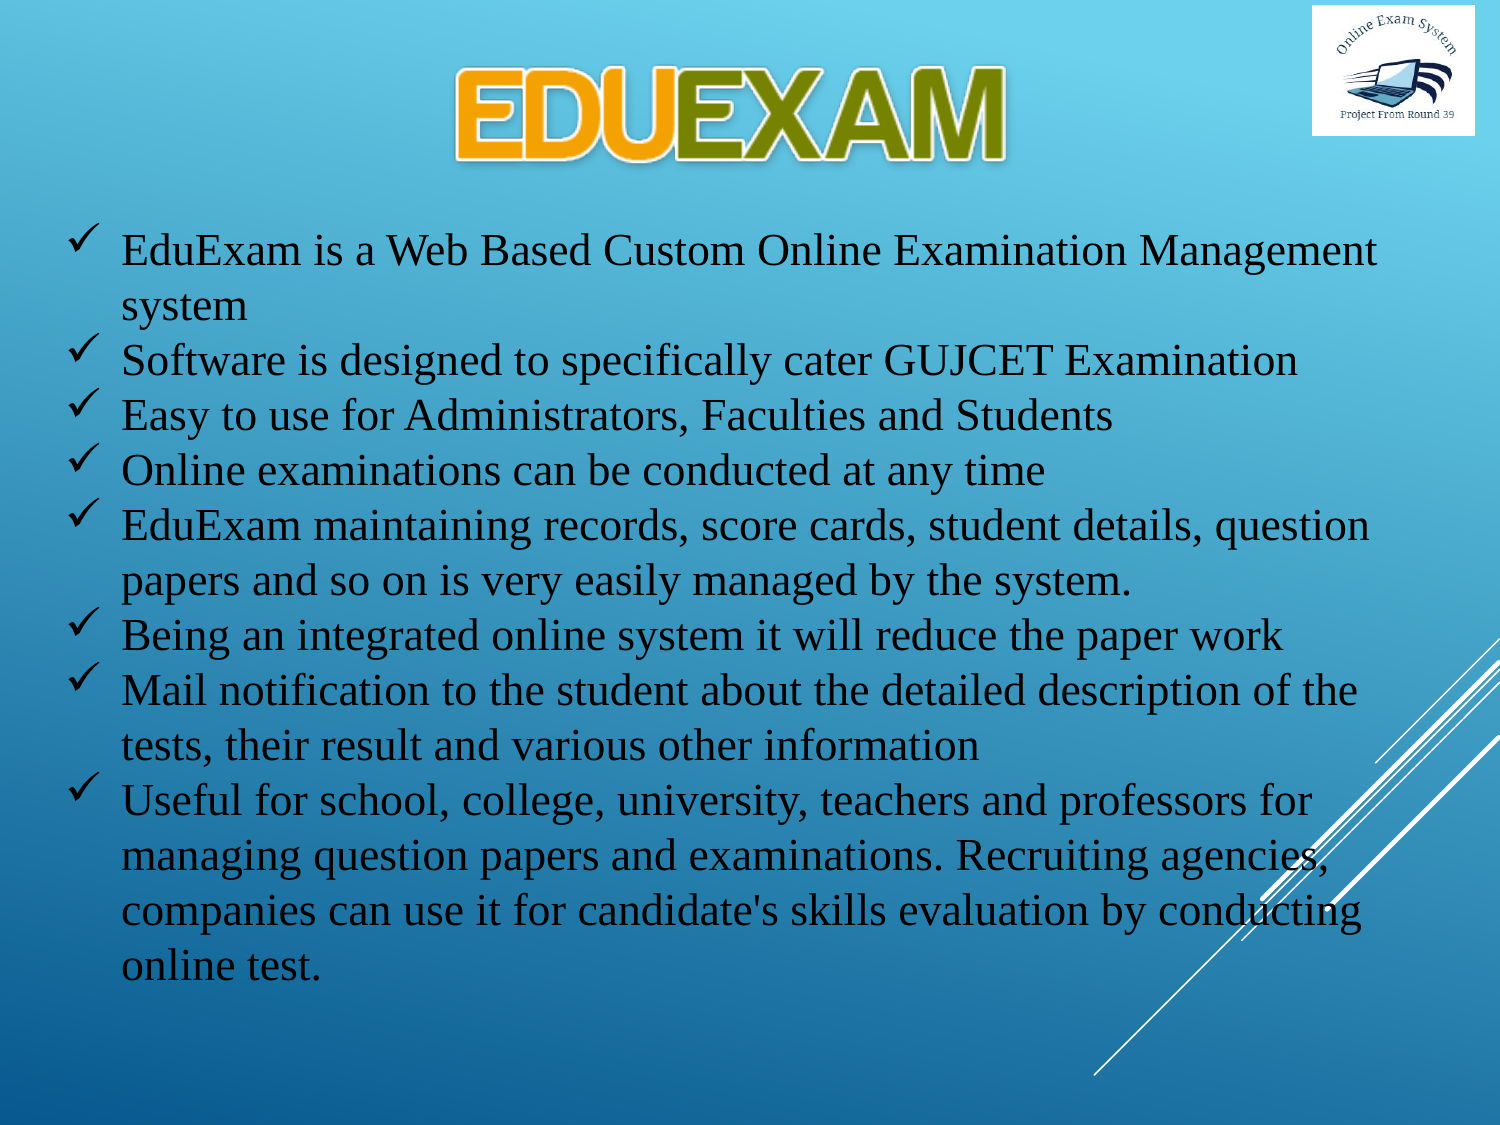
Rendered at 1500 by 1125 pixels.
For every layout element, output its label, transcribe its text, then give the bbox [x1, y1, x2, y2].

picture [449, 62, 1017, 176]
text_box EduExam is a Web Based Custom Online Examination Management system Software is designed to specifically cater GUJCET Examination Easy to use for Administrators, Faculties and Students Online examinations can be conducted at any time EduExam maintaining records, score cards, student details, question papers and so on is very easily managed by the system. Being an integrated online system it will reduce the paper work Mail notification to the student about the detailed description of the tests, their result and various other information Useful for school, college, university, teachers and professors for managing question papers and examinations. Recruiting agencies, companies can use it for candidate's skills evaluation by conducting online test. [50, 212, 1450, 997]
picture [1312, 5, 1476, 136]
